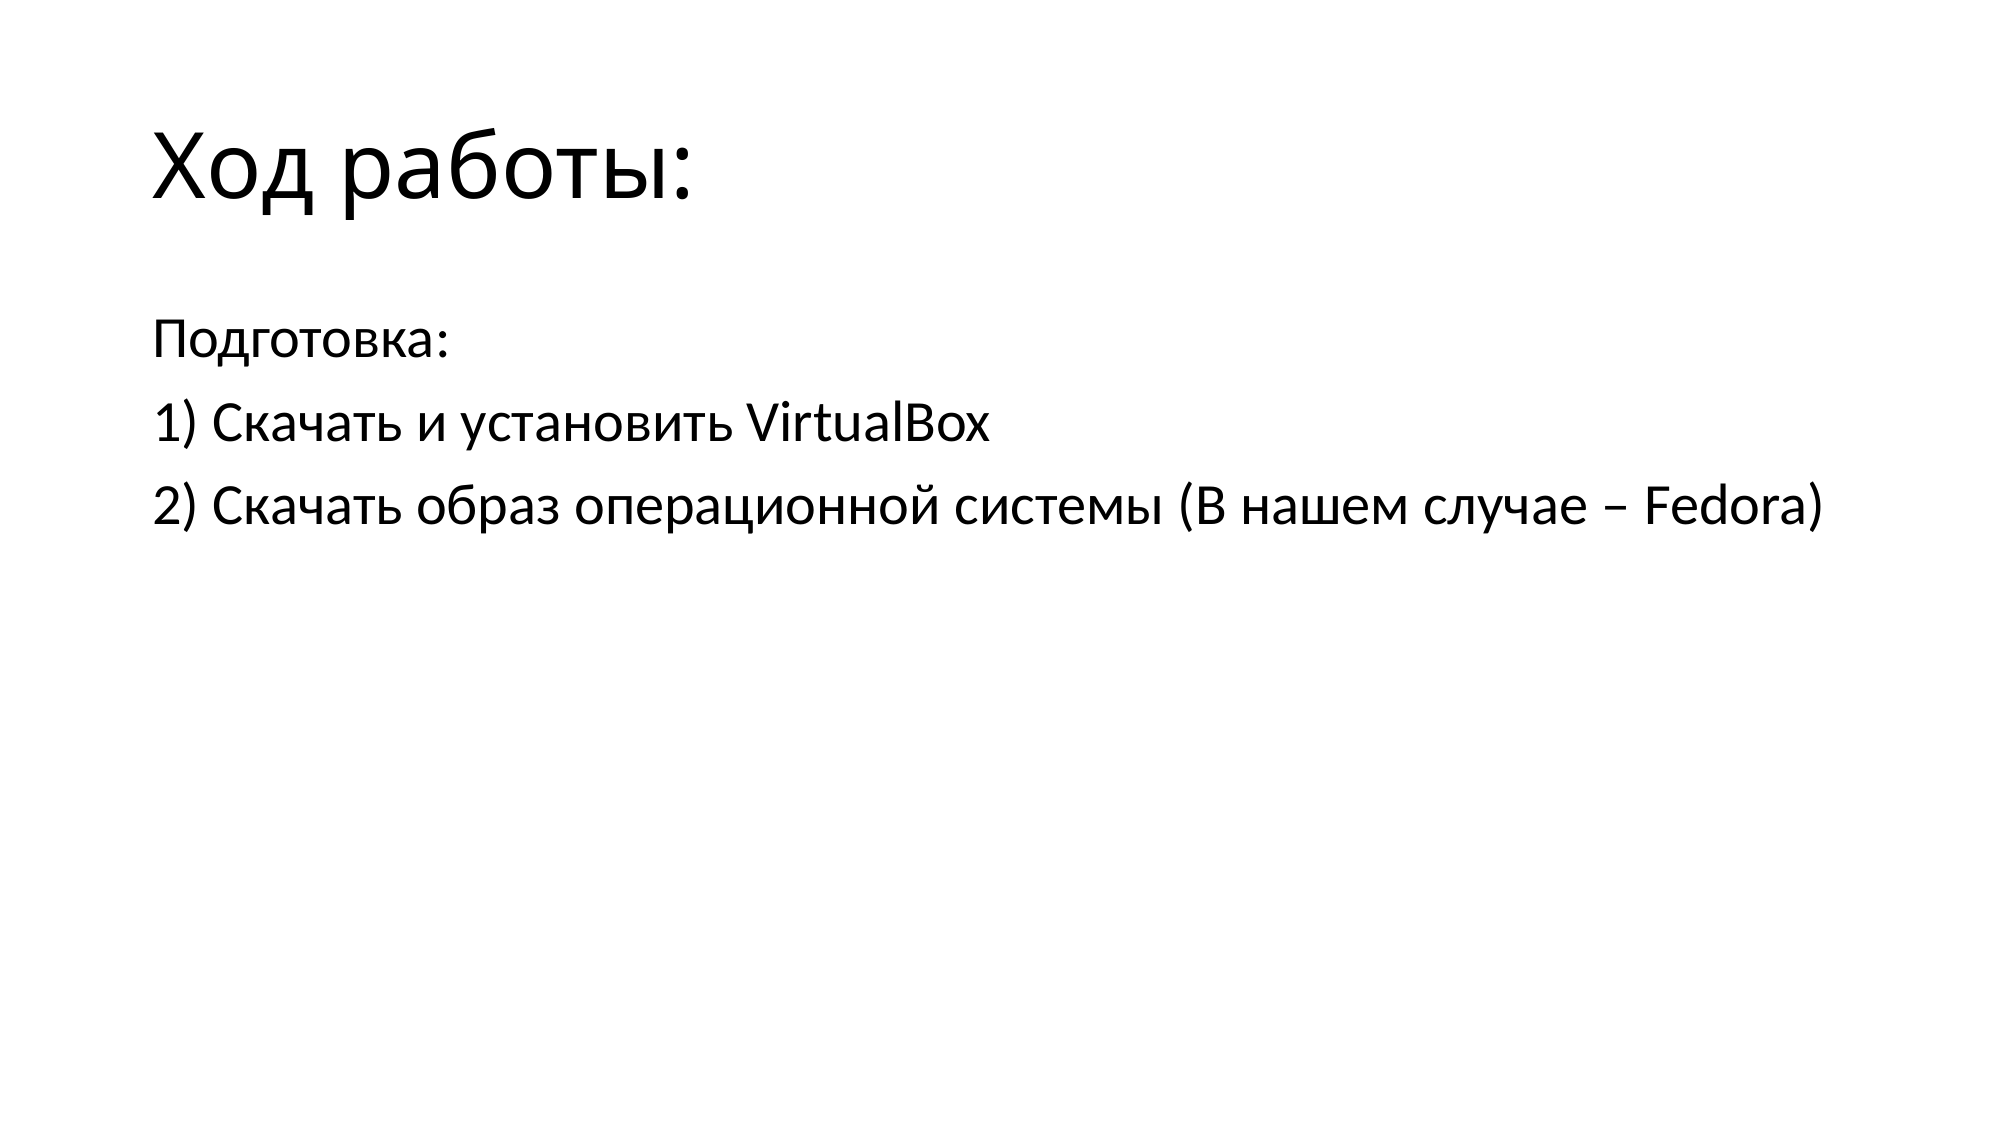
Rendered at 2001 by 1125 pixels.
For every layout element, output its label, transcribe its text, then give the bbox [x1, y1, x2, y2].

title Ход работы: [137, 59, 1863, 278]
list Подготовка: 1) Скачать и установить VirtualBox 2) Скачать образ операционной системы (В нашем случае – Fedora) [137, 299, 1863, 1014]
